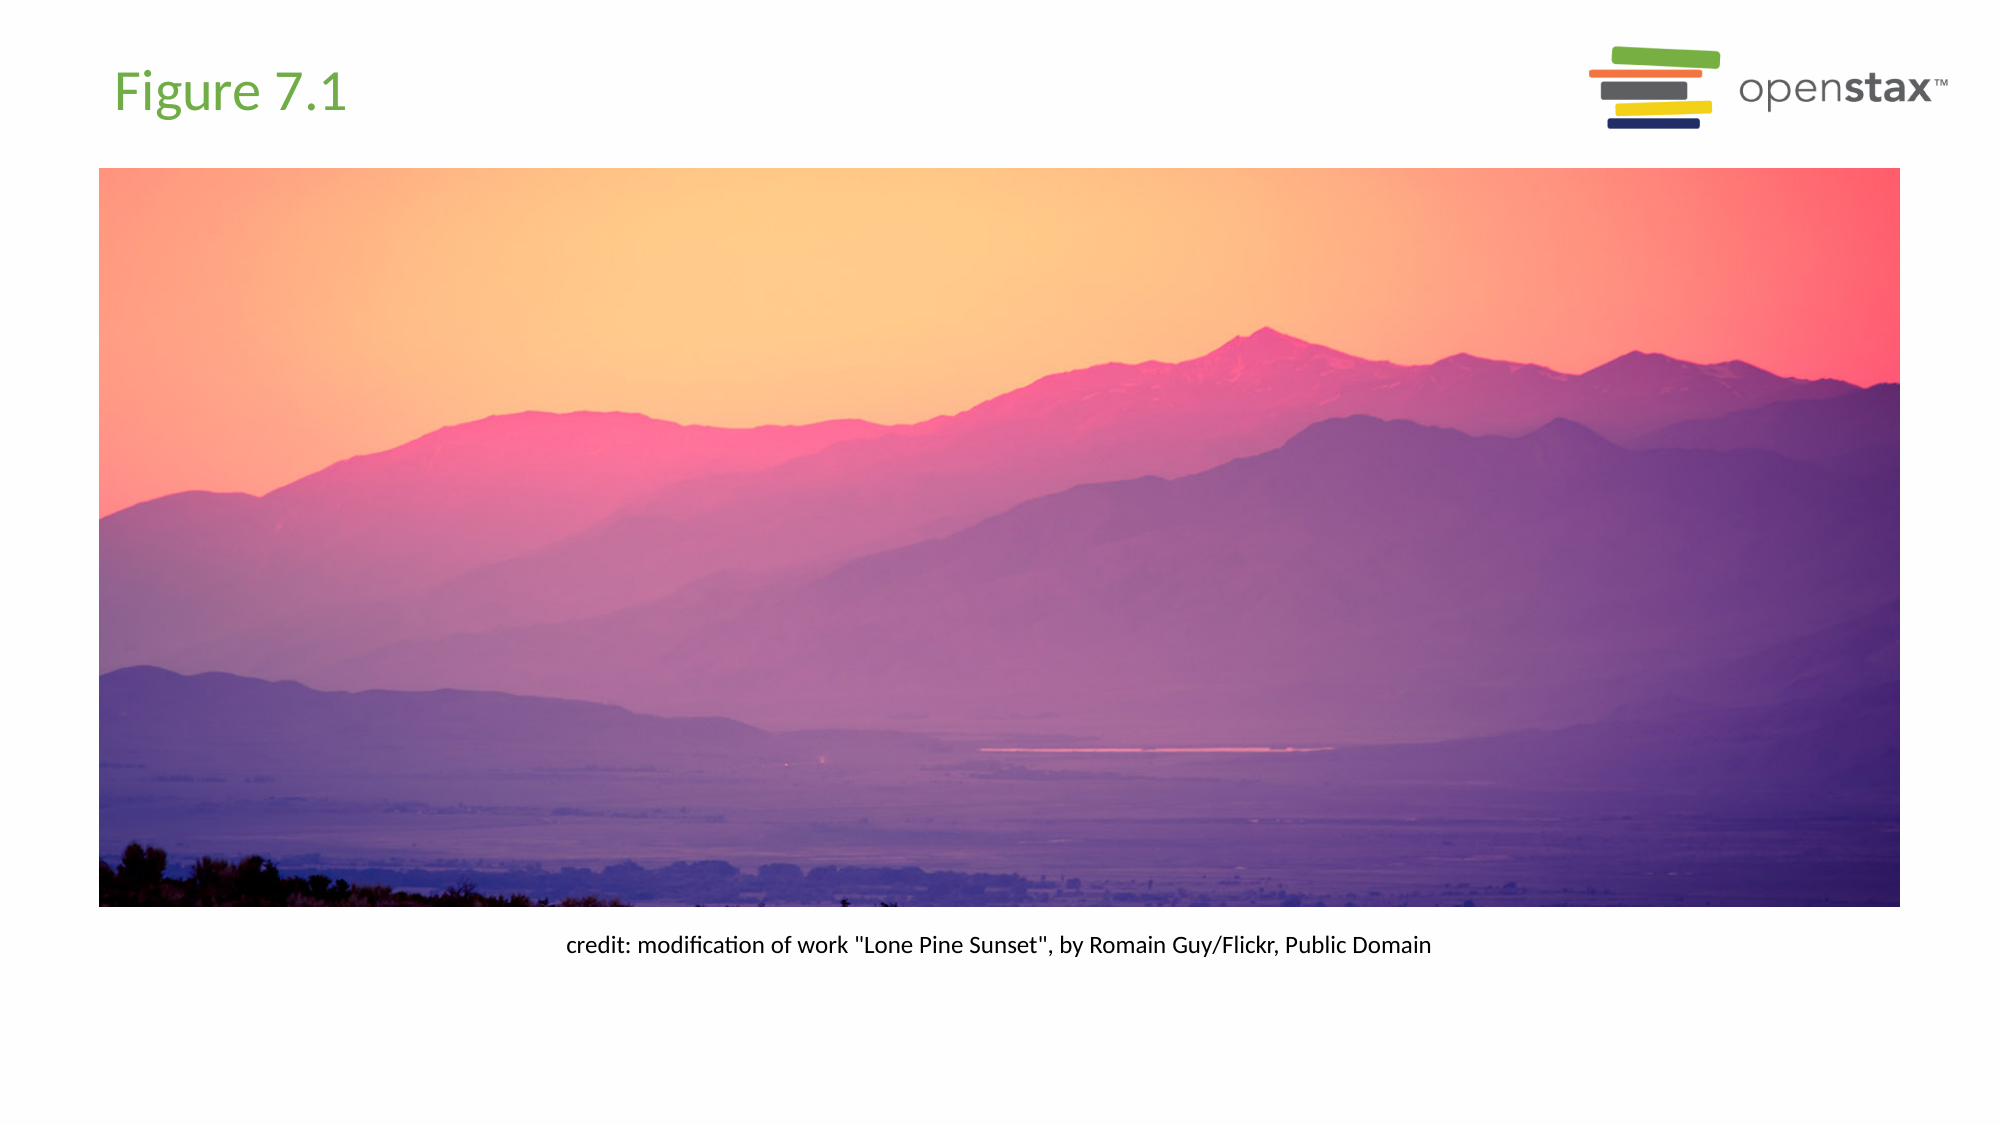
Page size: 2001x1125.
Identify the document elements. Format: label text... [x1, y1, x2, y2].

picture [0, 0, 2001, 1125]
text_box credit: modification of work "Lone Pine Sunset", by Romain Guy/Flickr, Public Domain [99, 920, 1900, 1005]
title Figure 7.1 [99, 39, 1585, 136]
